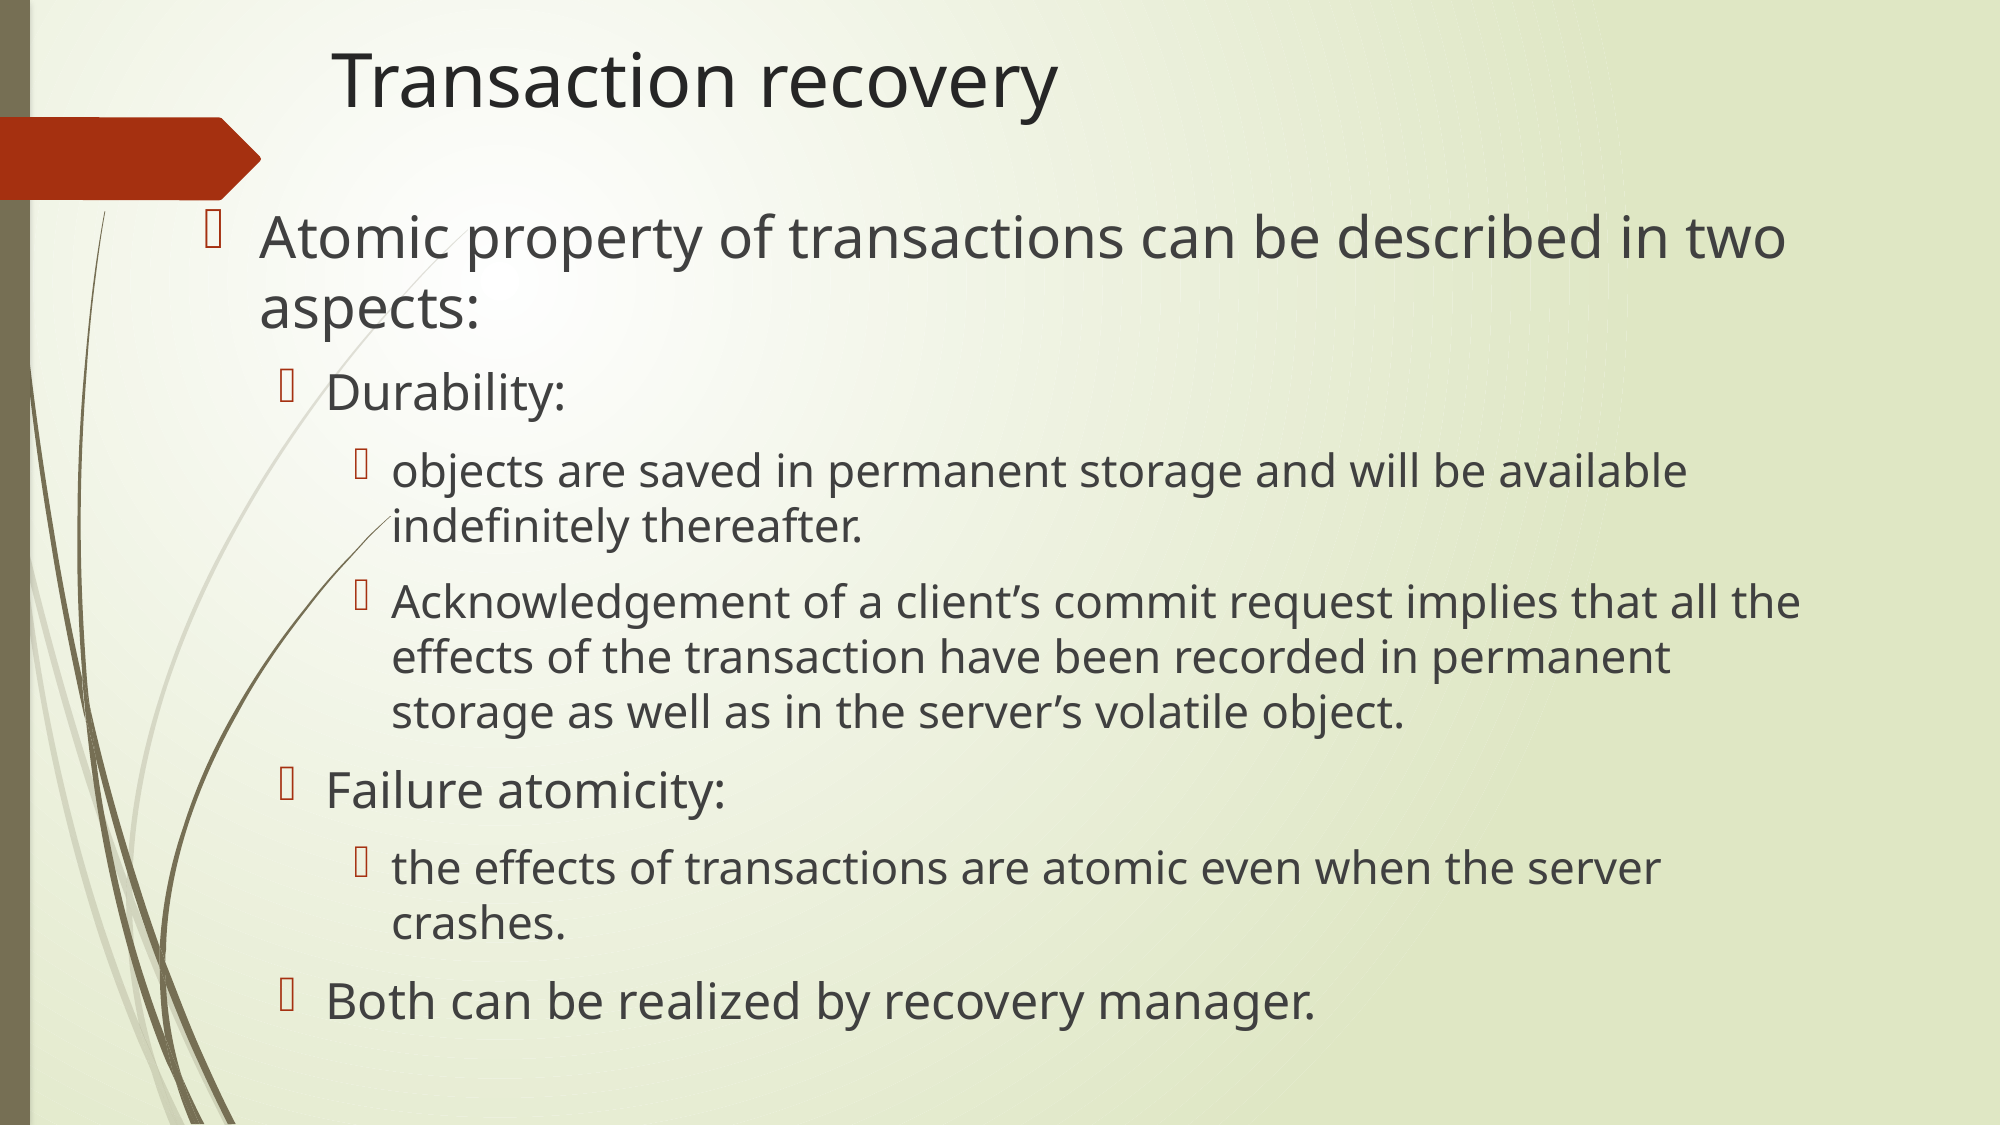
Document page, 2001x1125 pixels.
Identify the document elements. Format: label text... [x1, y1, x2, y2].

list Atomic property of transactions can be described in two aspects: Durability: objects are saved in permanent storage and will be available indefinitely thereafter. Acknowledgement of a client’s commit request implies that all the effects of the transaction have been recorded in permanent storage as well as in the server’s volatile object. Failure atomicity: the effects of transactions are atomic even when the server crashes. Both can be realized by recovery manager. [188, 192, 1851, 813]
title Transaction recovery [316, 25, 1778, 192]
